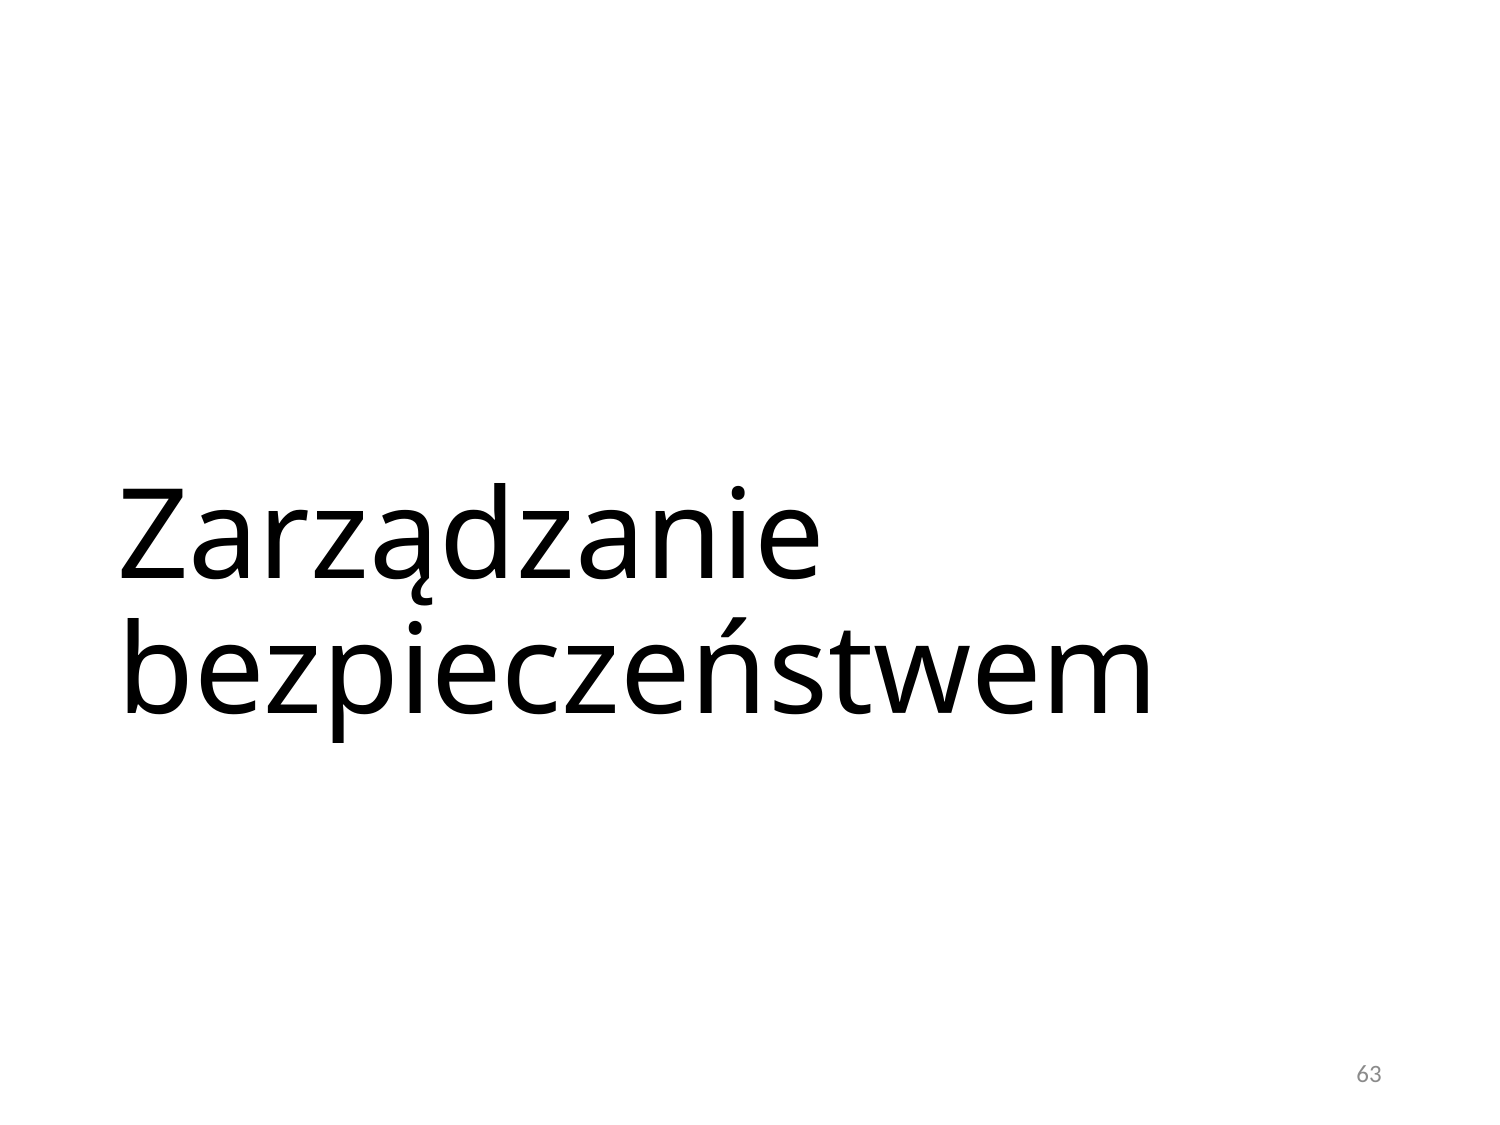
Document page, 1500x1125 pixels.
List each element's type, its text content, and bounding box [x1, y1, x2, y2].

title Zarządzanie bezpieczeństwem [102, 280, 1397, 749]
slide_number 63 [1059, 1042, 1397, 1103]
